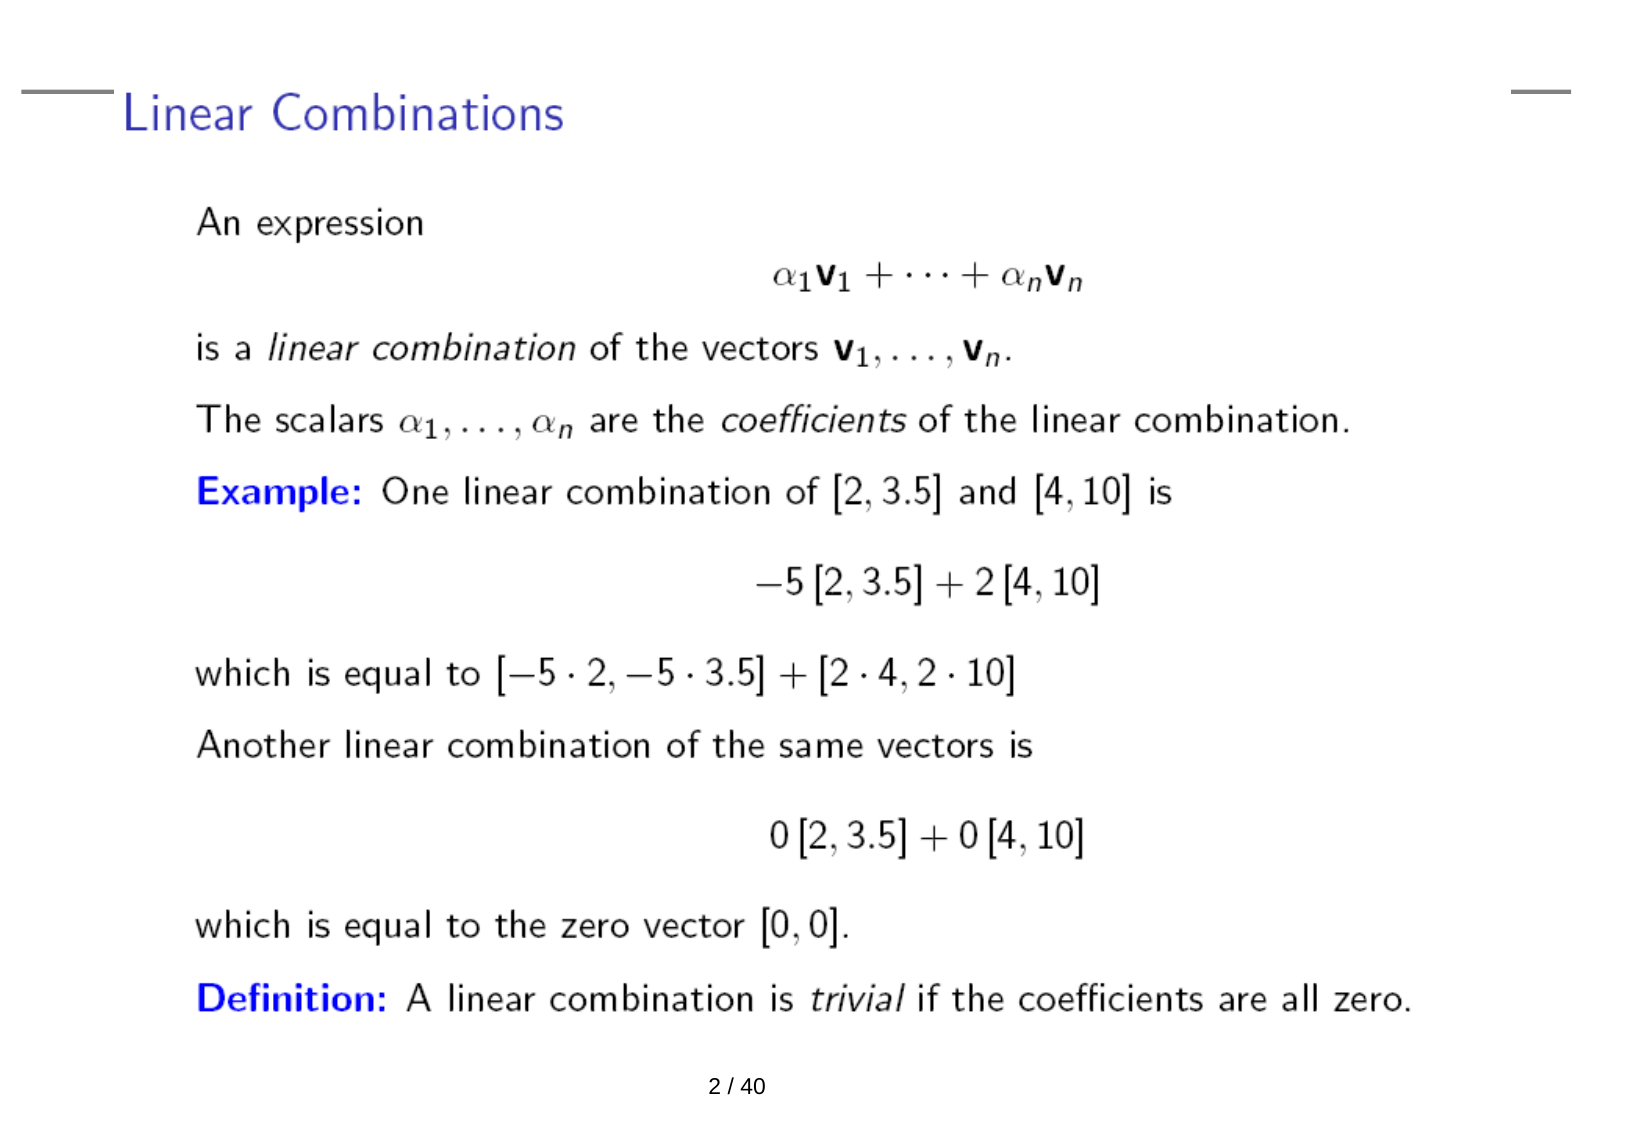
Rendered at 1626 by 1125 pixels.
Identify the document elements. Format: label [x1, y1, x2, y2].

picture [114, 68, 1511, 1057]
